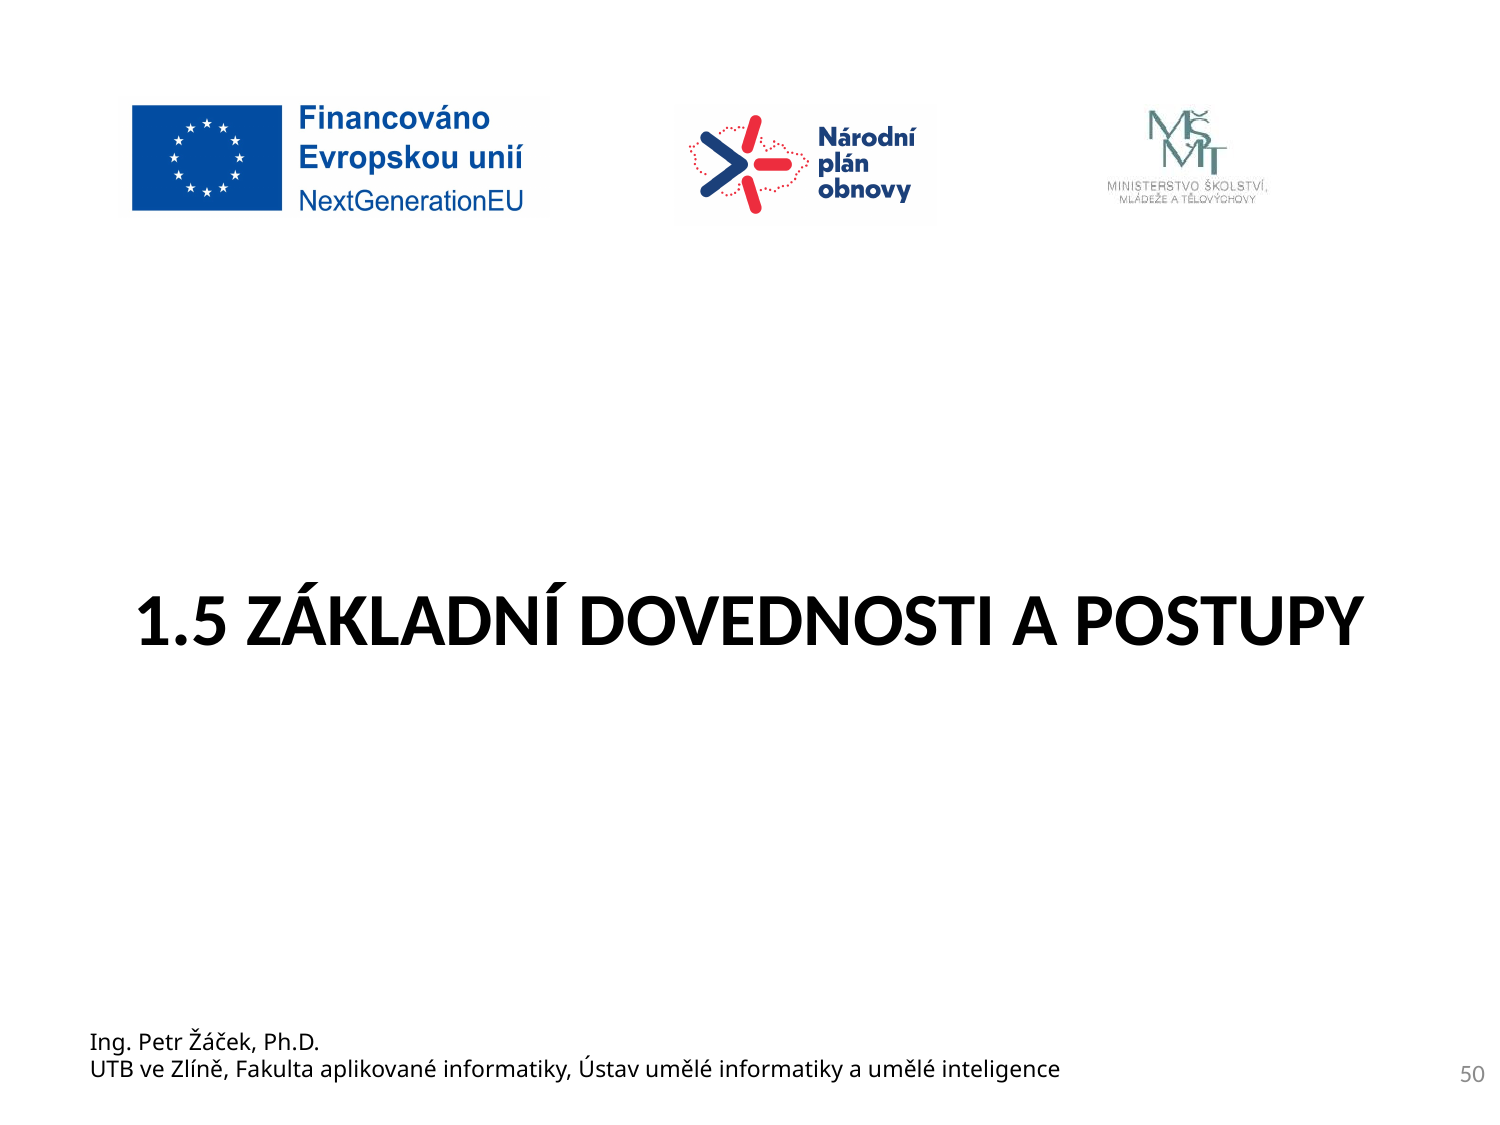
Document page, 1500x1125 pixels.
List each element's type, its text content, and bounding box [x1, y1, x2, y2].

slide_number 50 [1393, 1042, 1500, 1103]
picture [674, 104, 937, 226]
text_box Ing. Petr Žáček, Ph.D. UTB ve Zlíně, Fakulta aplikované informatiky, Ústav umělé informatiky a umělé inteligence [75, 1019, 1199, 1103]
text_box 1.5 Základní dovednosti a postupy [118, 562, 1382, 804]
picture [118, 96, 550, 218]
picture [1099, 104, 1276, 211]
